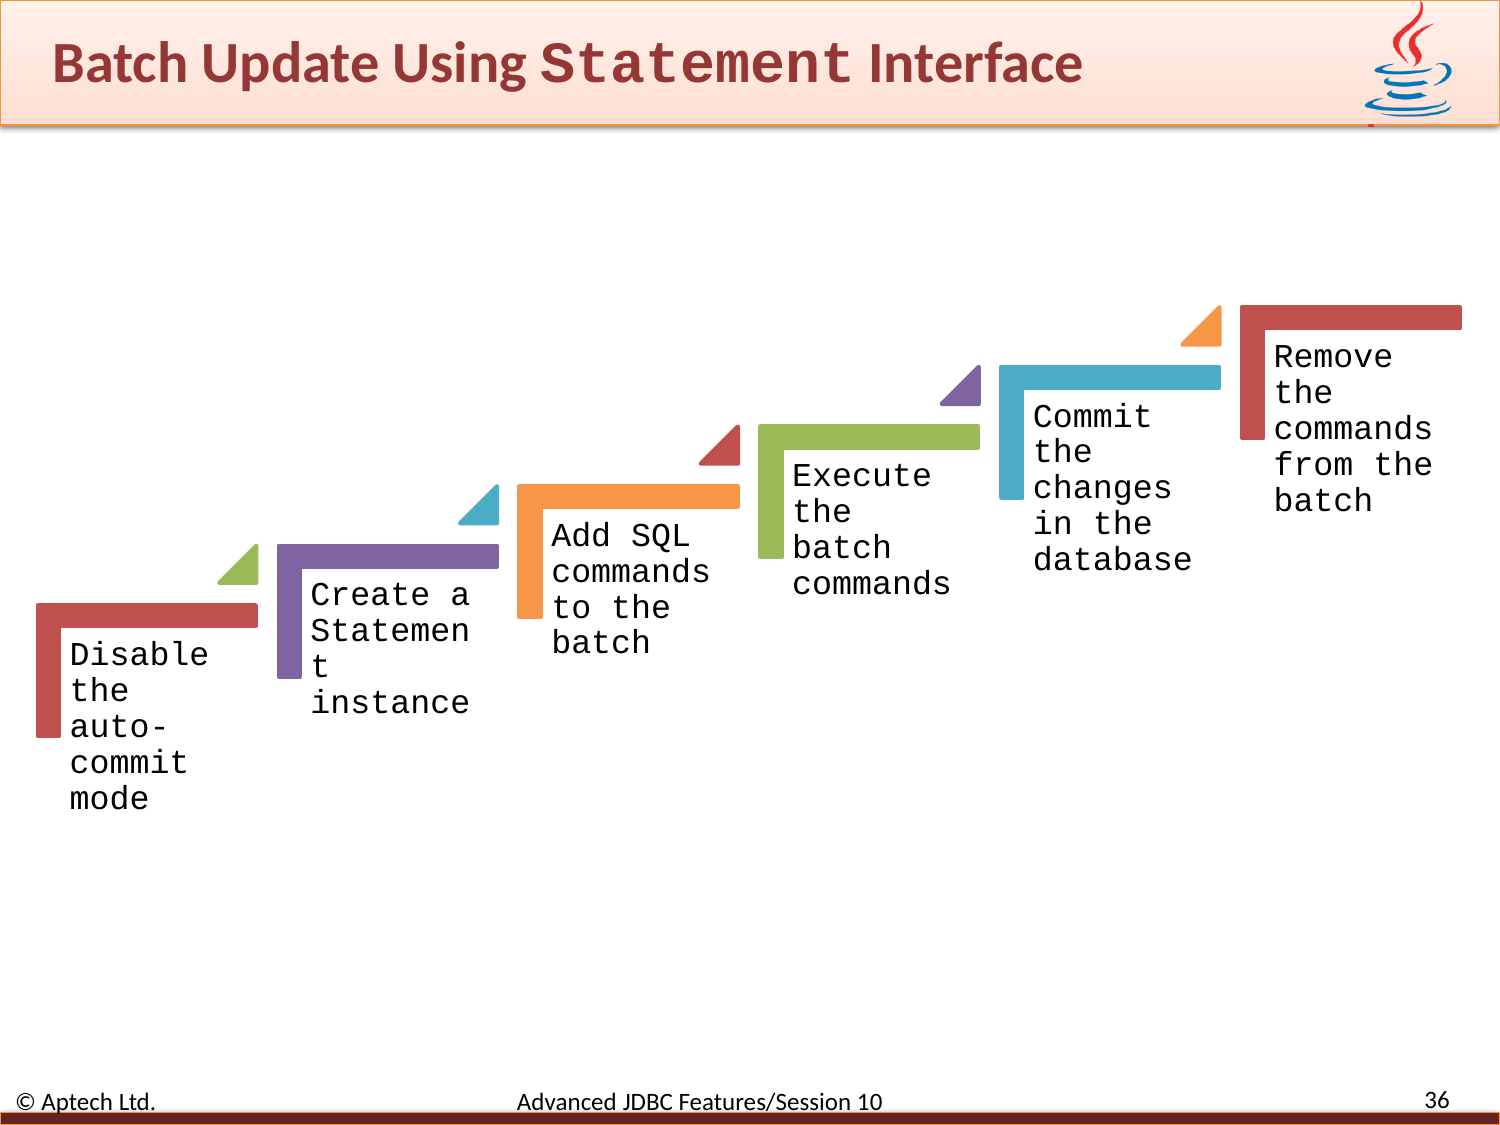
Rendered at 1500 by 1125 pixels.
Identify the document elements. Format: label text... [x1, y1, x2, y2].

footer © Aptech Ltd. Advanced JDBC Features/Session 10 [0, 1087, 1325, 1113]
slide_number 36 [1337, 1084, 1465, 1113]
title Batch Update Using Statement Interface [37, 24, 1288, 93]
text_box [37, 219, 1461, 887]
picture [1362, 0, 1454, 127]
